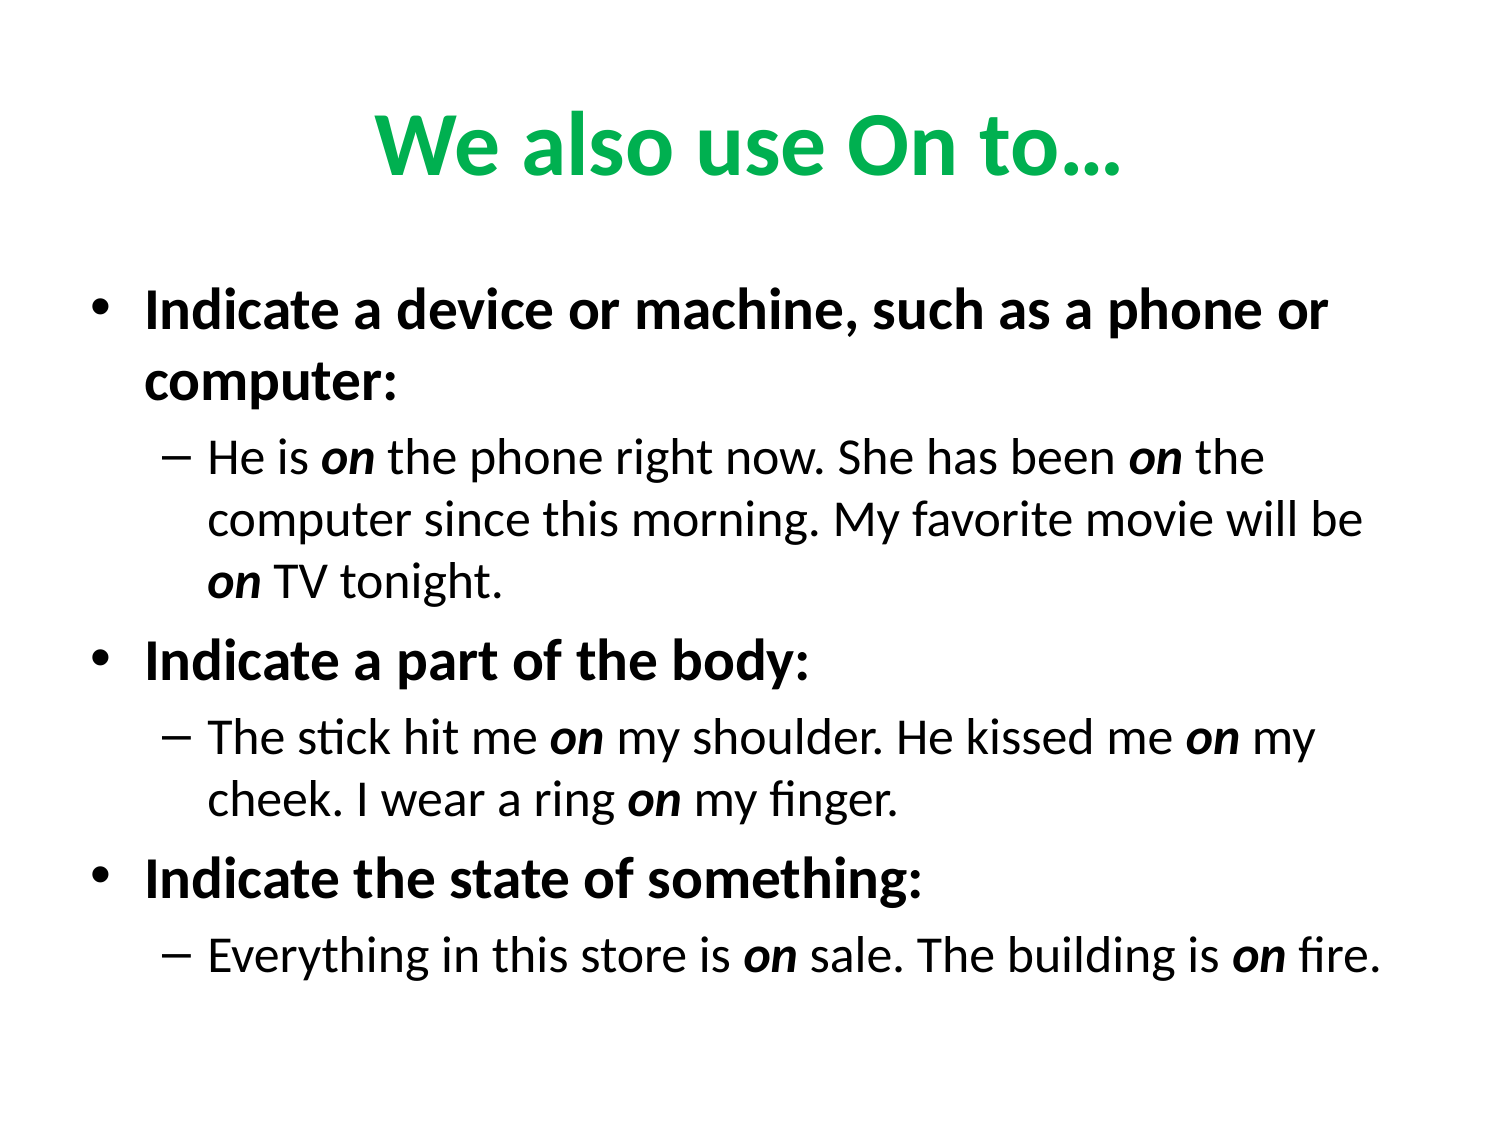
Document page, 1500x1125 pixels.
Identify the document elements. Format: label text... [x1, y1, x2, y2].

title We also use On to… [75, 45, 1425, 233]
list Indicate a device or machine, such as a phone or computer: He is on the phone right now. She has been on the computer since this morning. My favorite movie will be on TV tonight. Indicate a part of the body: The stick hit me on my shoulder. He kissed me on my cheek. I wear a ring on my finger. Indicate the state of something: Everything in this store is on sale. The building is on fire. [75, 262, 1425, 1005]
